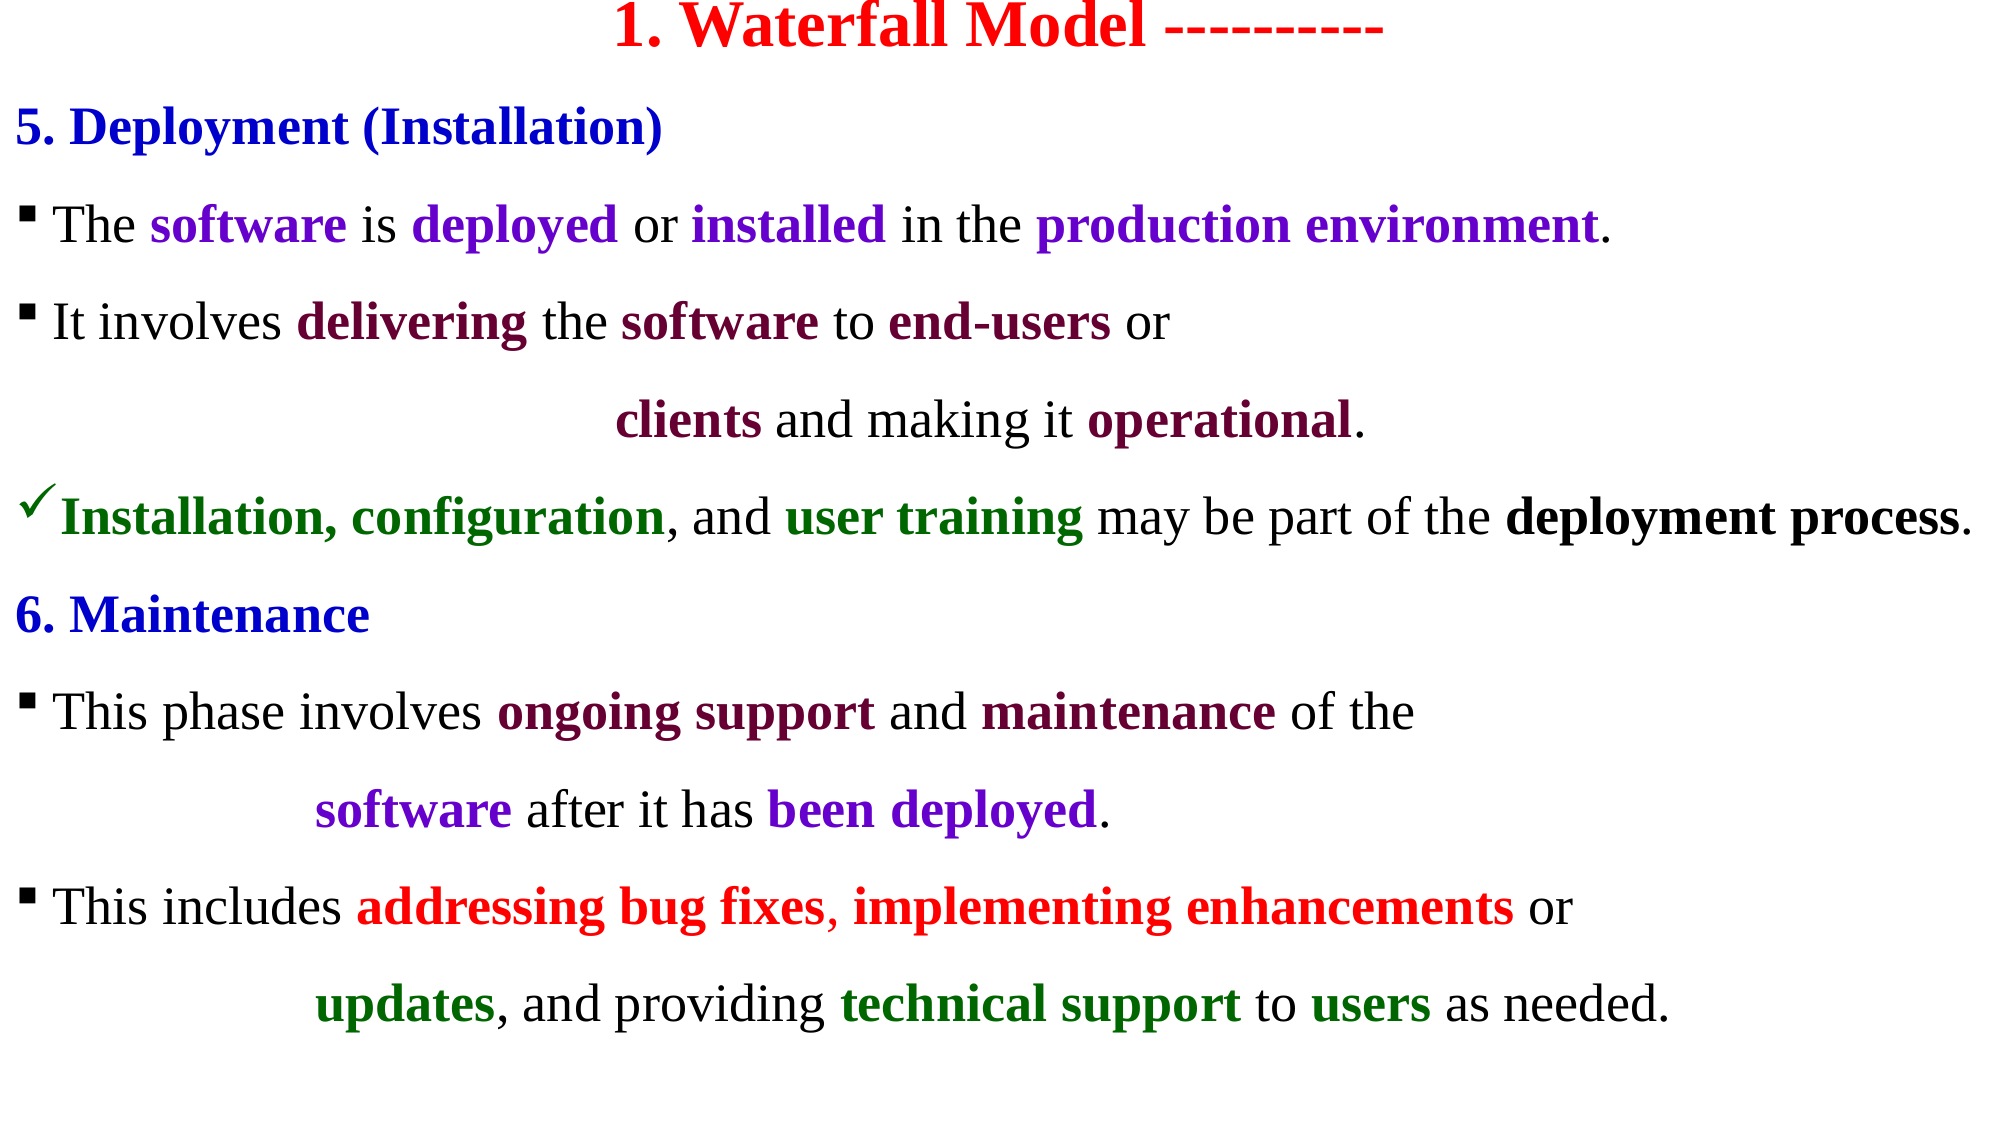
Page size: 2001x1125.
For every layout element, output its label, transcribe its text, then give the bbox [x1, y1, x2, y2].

title 1. Waterfall Model ---------- [137, 0, 1863, 50]
list 5. Deployment (Installation) The software is deployed or installed in the production environment. It involves delivering the software to end-users or clients and making it operational. Installation, configuration, and user training may be part of the deployment process. 6. Maintenance This phase involves ongoing support and maintenance of the software after it has been deployed. This includes addressing bug fixes, implementing enhancements or updates, and providing technical support to users as needed. [0, 50, 2000, 1125]
